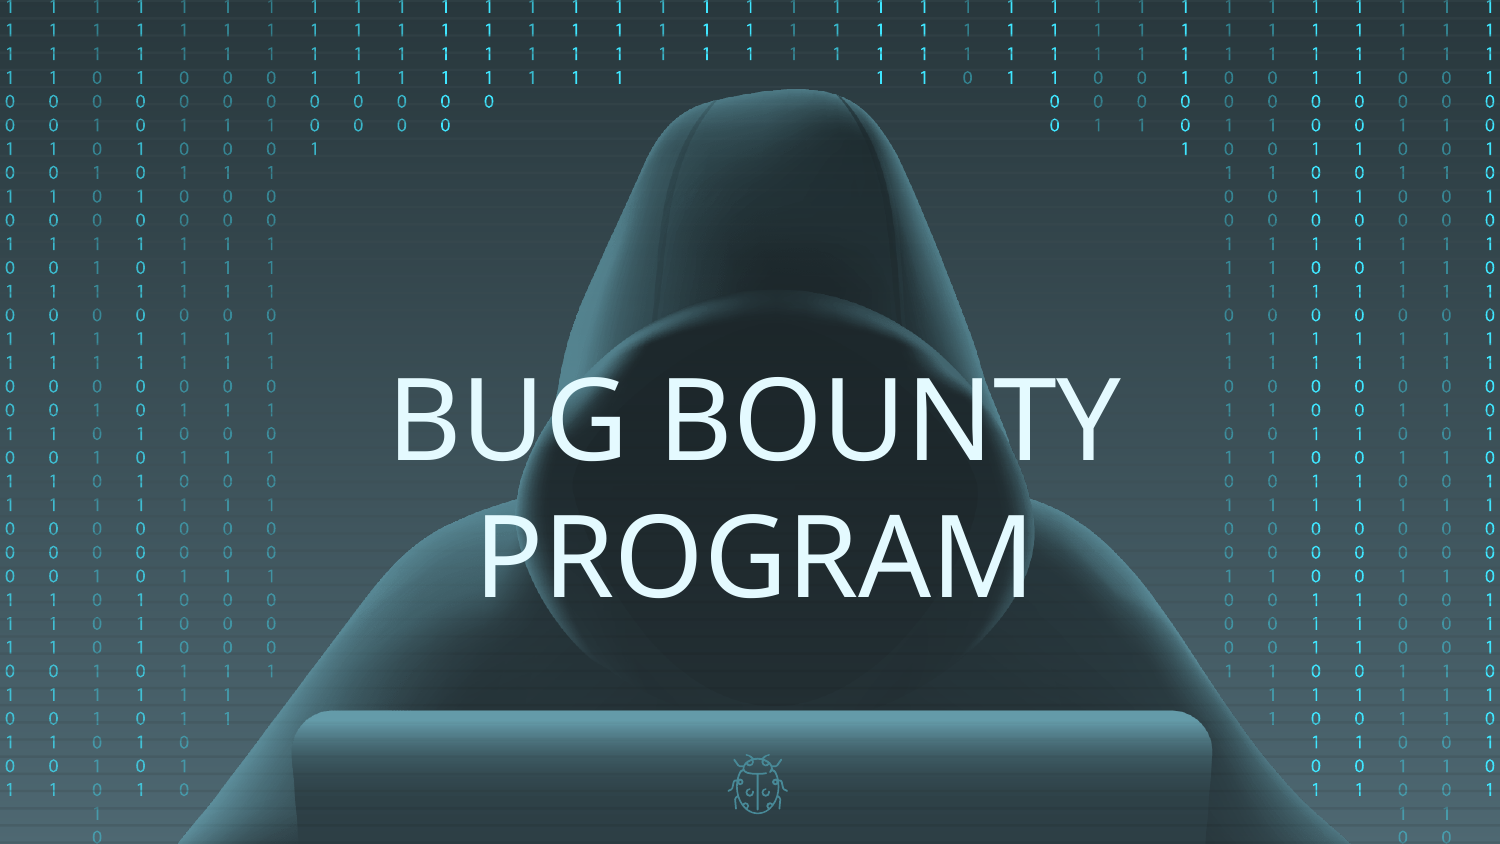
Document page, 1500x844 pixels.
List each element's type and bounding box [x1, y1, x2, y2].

picture [136, 88, 1367, 844]
text_box [727, 753, 789, 815]
